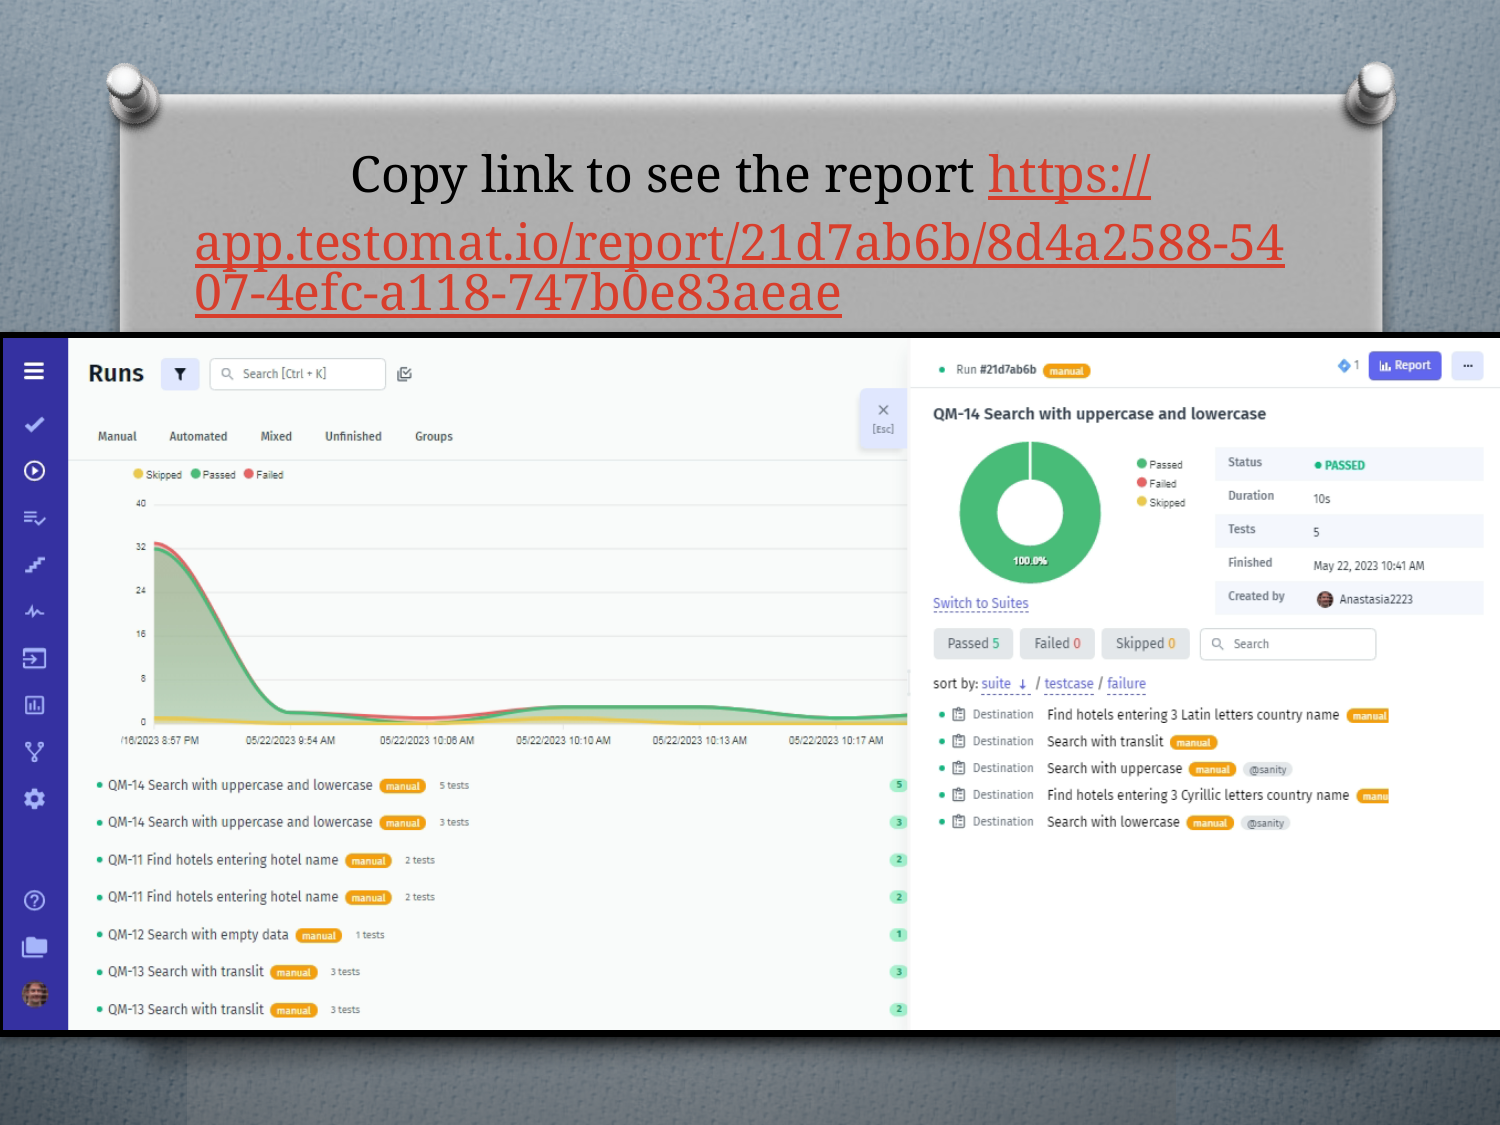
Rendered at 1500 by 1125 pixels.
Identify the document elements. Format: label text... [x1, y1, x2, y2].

title Copy link to see the report https://app.testomat.io/report/21d7ab6b/8d4a2588-5407-4efc-a118-747b0e83aeae [179, 90, 1323, 330]
picture [75, 29, 198, 153]
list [2, 337, 1500, 1031]
picture [1317, 35, 1439, 156]
